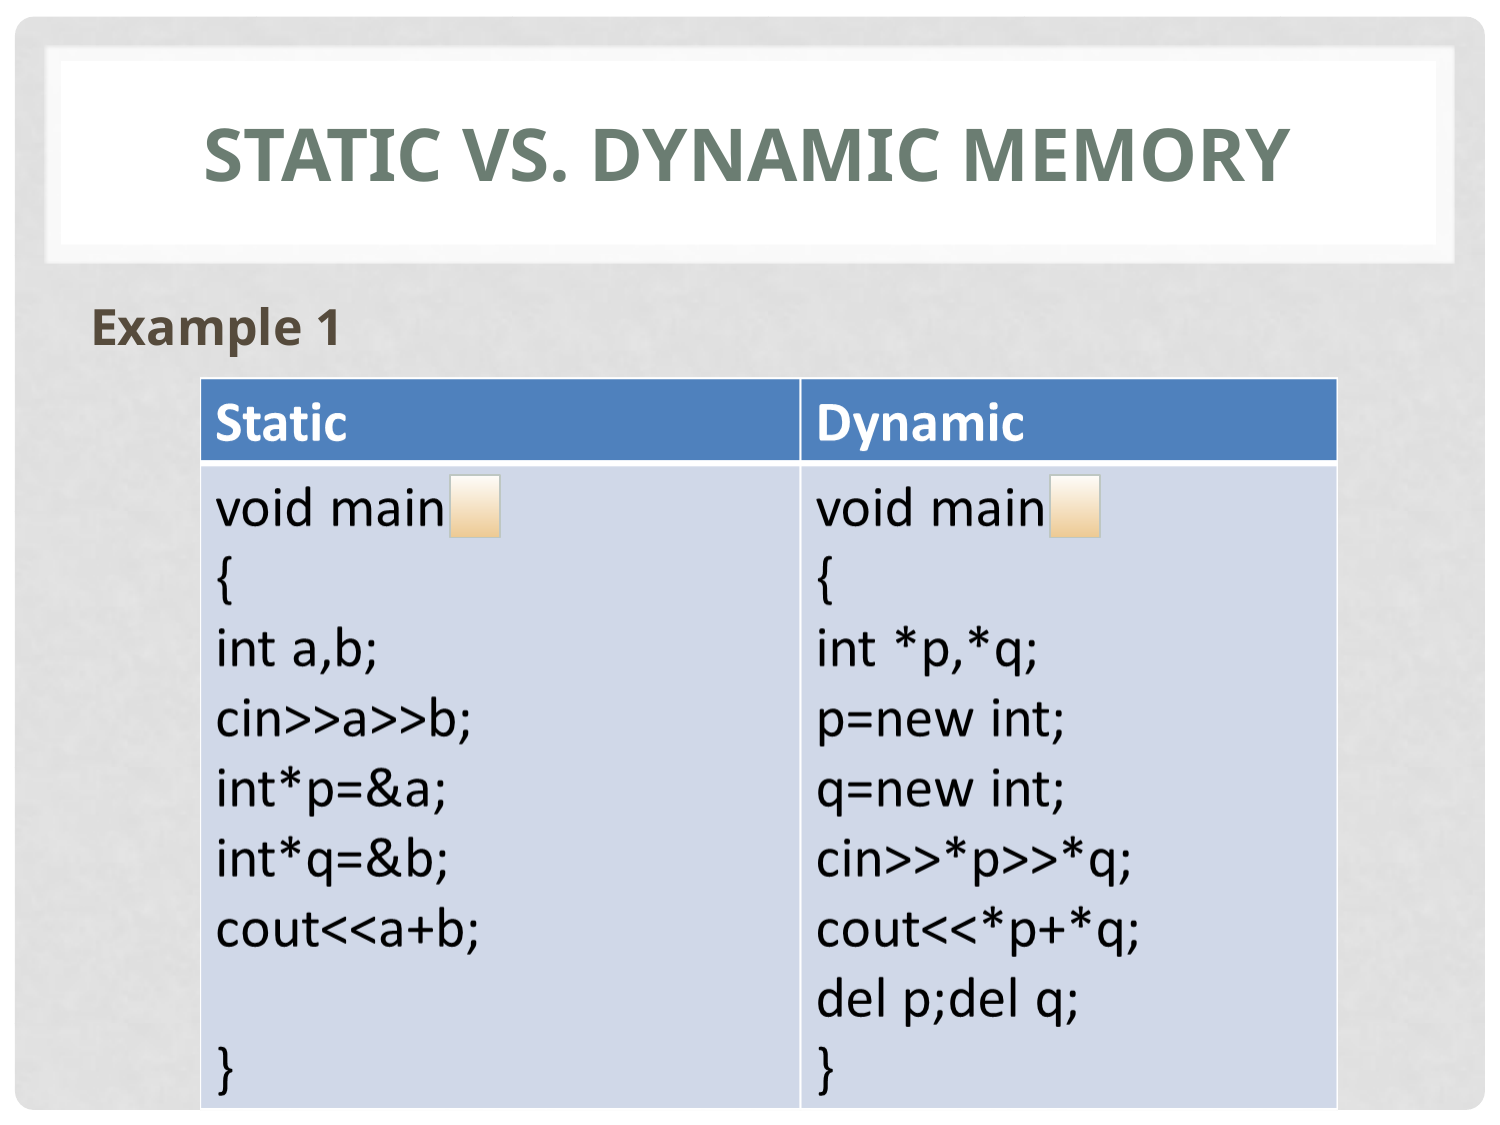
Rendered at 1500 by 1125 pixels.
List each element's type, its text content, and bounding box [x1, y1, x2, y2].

title Static vs. Dynamic memory [69, 66, 1425, 238]
list Example 1 [75, 287, 1425, 1005]
picture [199, 369, 1339, 1125]
